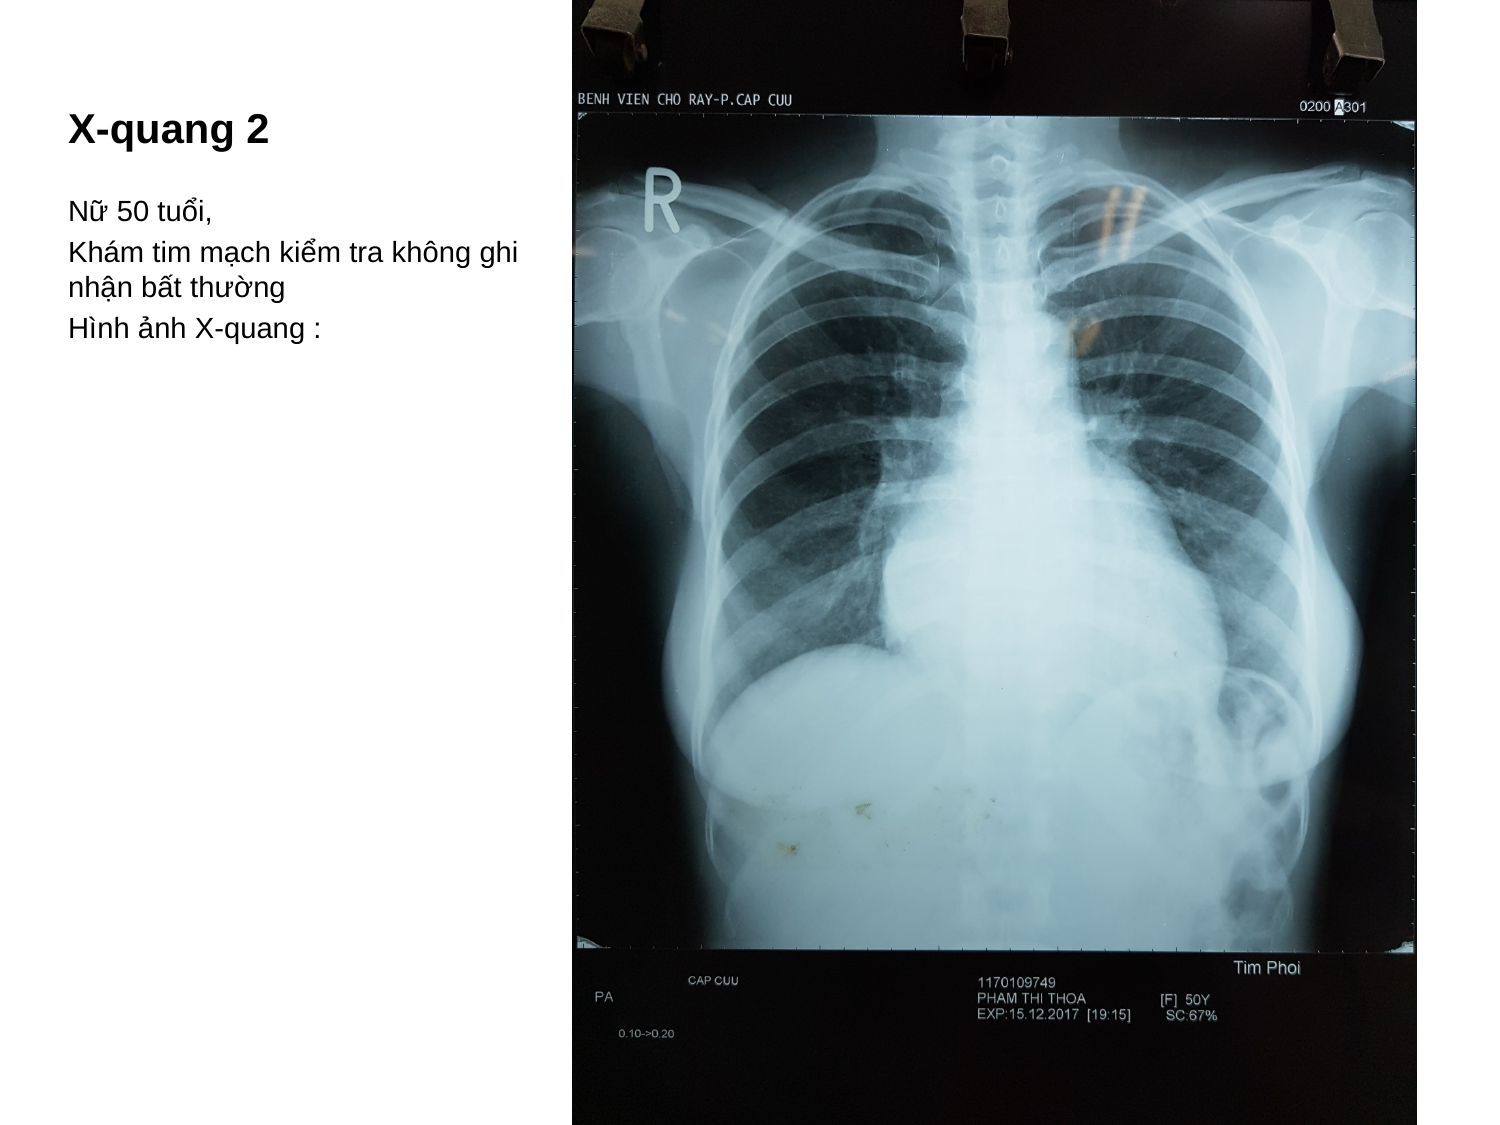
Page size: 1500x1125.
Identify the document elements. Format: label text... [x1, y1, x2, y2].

list Nữ 50 tuổi, Khám tim mạch kiểm tra không ghi nhận bất thường Hình ảnh X-quang : [53, 184, 550, 610]
title X-quang 2 [53, 66, 567, 160]
picture [572, 0, 1417, 1125]
